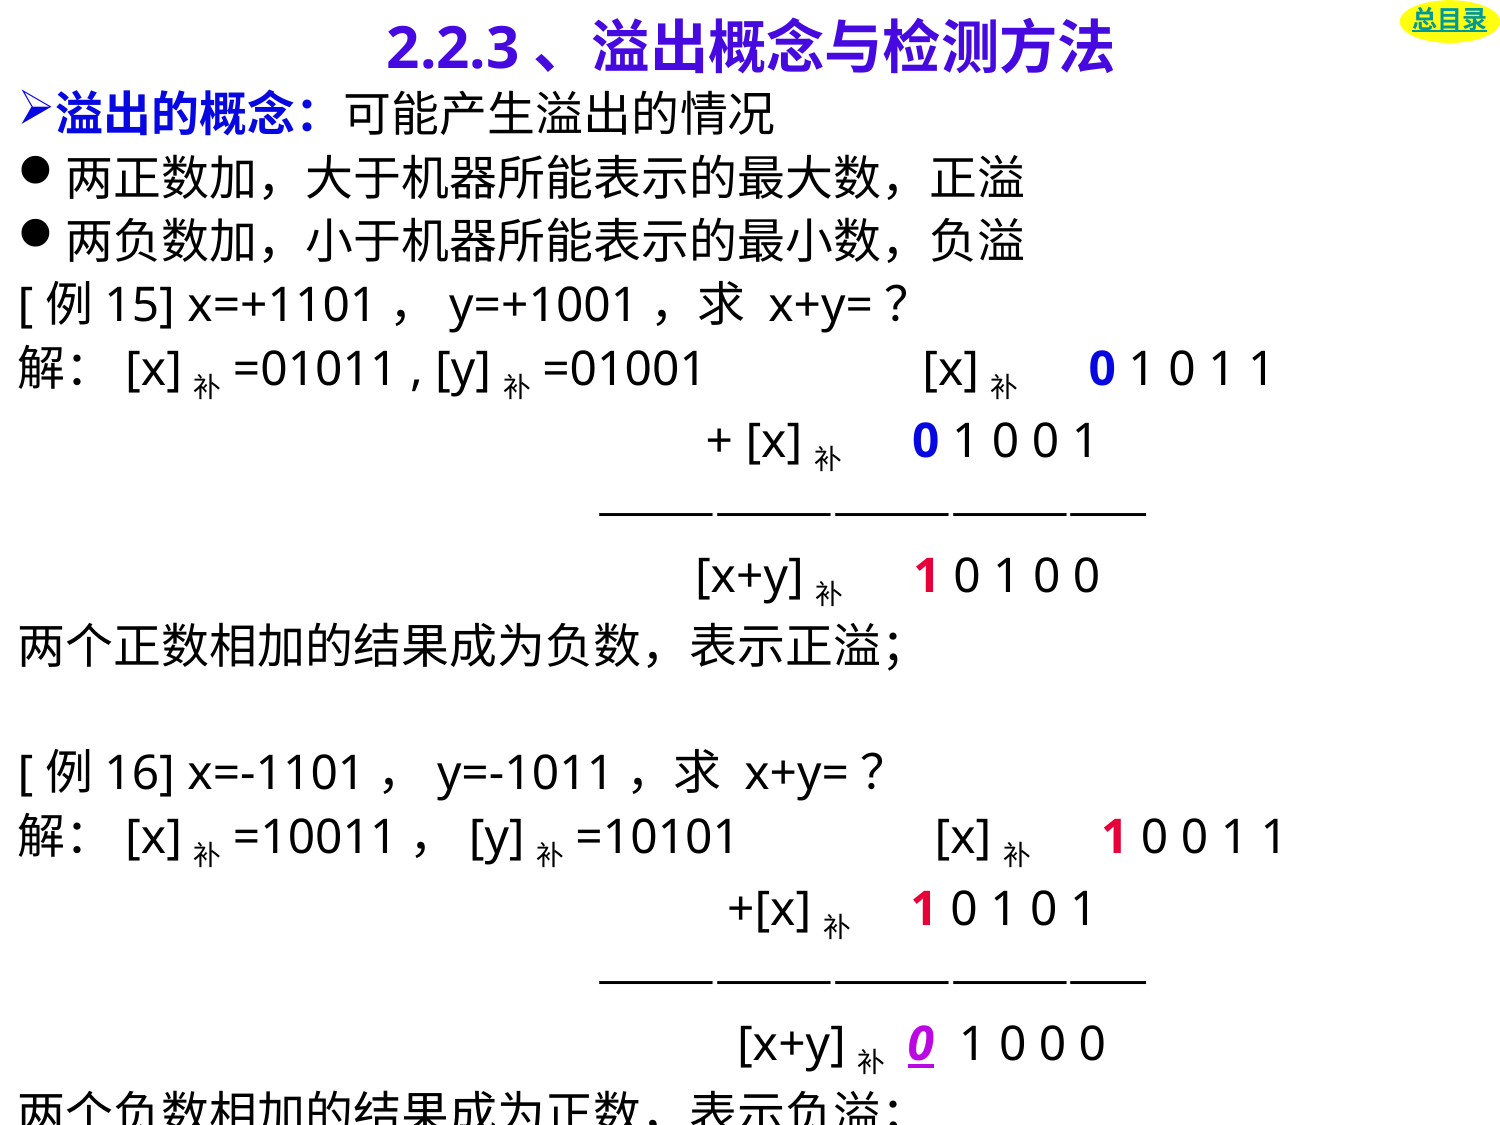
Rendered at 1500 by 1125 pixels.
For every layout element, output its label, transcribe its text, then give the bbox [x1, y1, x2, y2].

text_box 溢出的概念：可能产生溢出的情况 两正数加，大于机器所能表示的最大数，正溢 两负数加，小于机器所能表示的最小数，负溢 [例15] x=+1101，y=+1001，求 x+y=？ 解：[x]补=01011 , [y]补=01001 [x]补 0 1 0 1 1 + [x]补 0 1 0 0 1 —————————————— [x+y]补 1 0 1 0 0 两个正数相加的结果成为负数，表示正溢； [例16] x=-1101，y=-1011，求 x+y=？ 解：[x]补=10011，[y]补=10101 [x]补 1 0 0 1 1 +[x]补 1 0 1 0 1 —————————————— [x+y]补 0 1 0 0 0 两个负数相加的结果成为正数，表示负溢； [17, 78, 1483, 1125]
title 2.2.3、溢出概念与检测方法 [76, 0, 1427, 78]
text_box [674, 544, 826, 581]
text_box 总目录 [1399, 0, 1500, 43]
